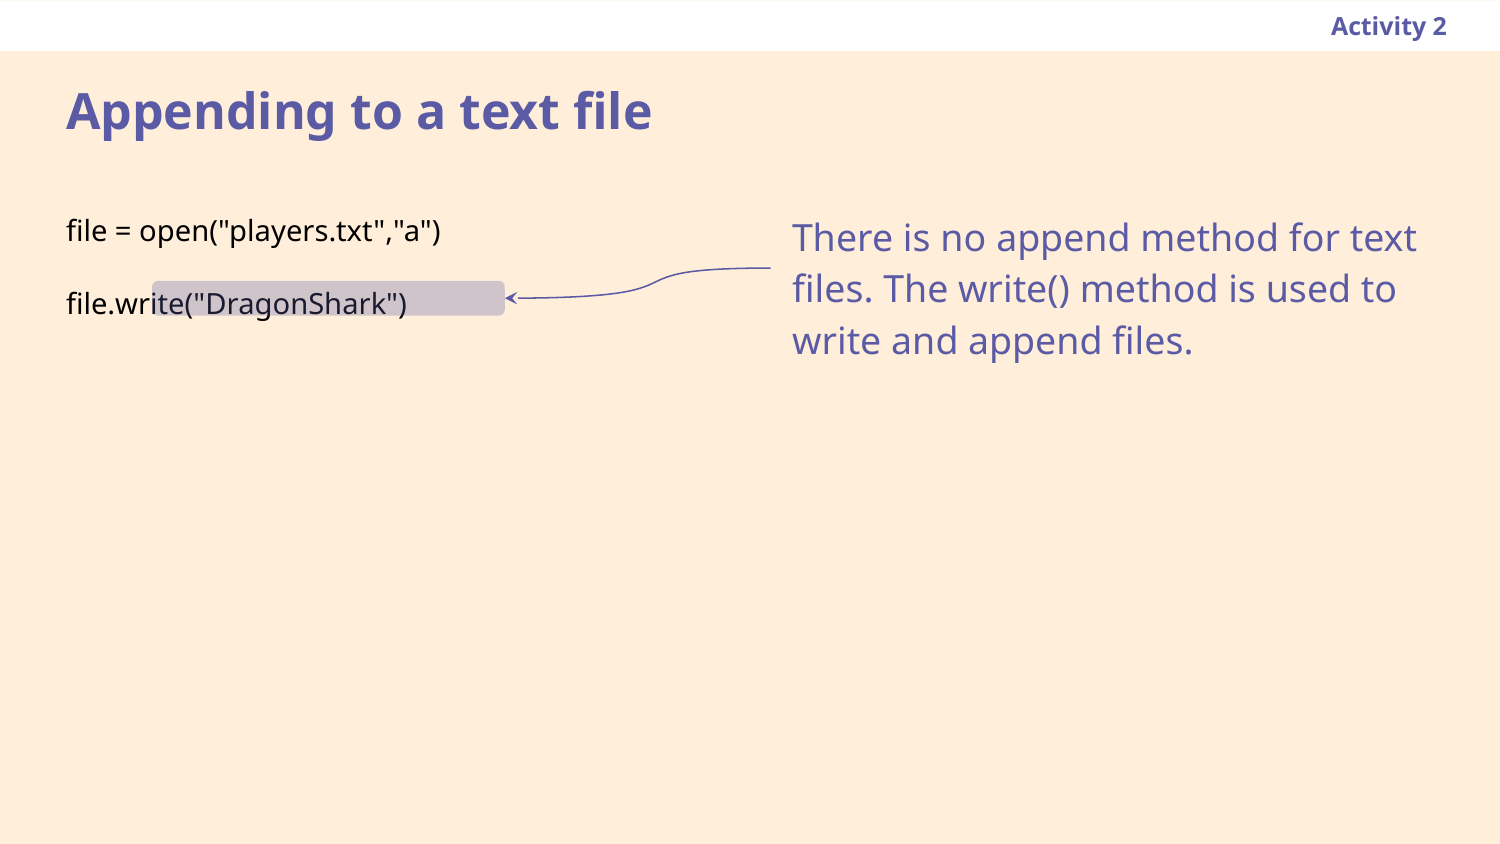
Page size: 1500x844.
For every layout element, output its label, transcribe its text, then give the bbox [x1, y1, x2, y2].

text_box [152, 280, 505, 316]
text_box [504, 267, 771, 299]
subtitle Activity 2 [862, 0, 1448, 52]
title Appending to a text file [51, 52, 1449, 167]
list file = open("players.txt","a") file.write("DragonShark") [51, 191, 723, 793]
list There is no append method for text files. The write() method is used to write and append files. [776, 191, 1449, 793]
